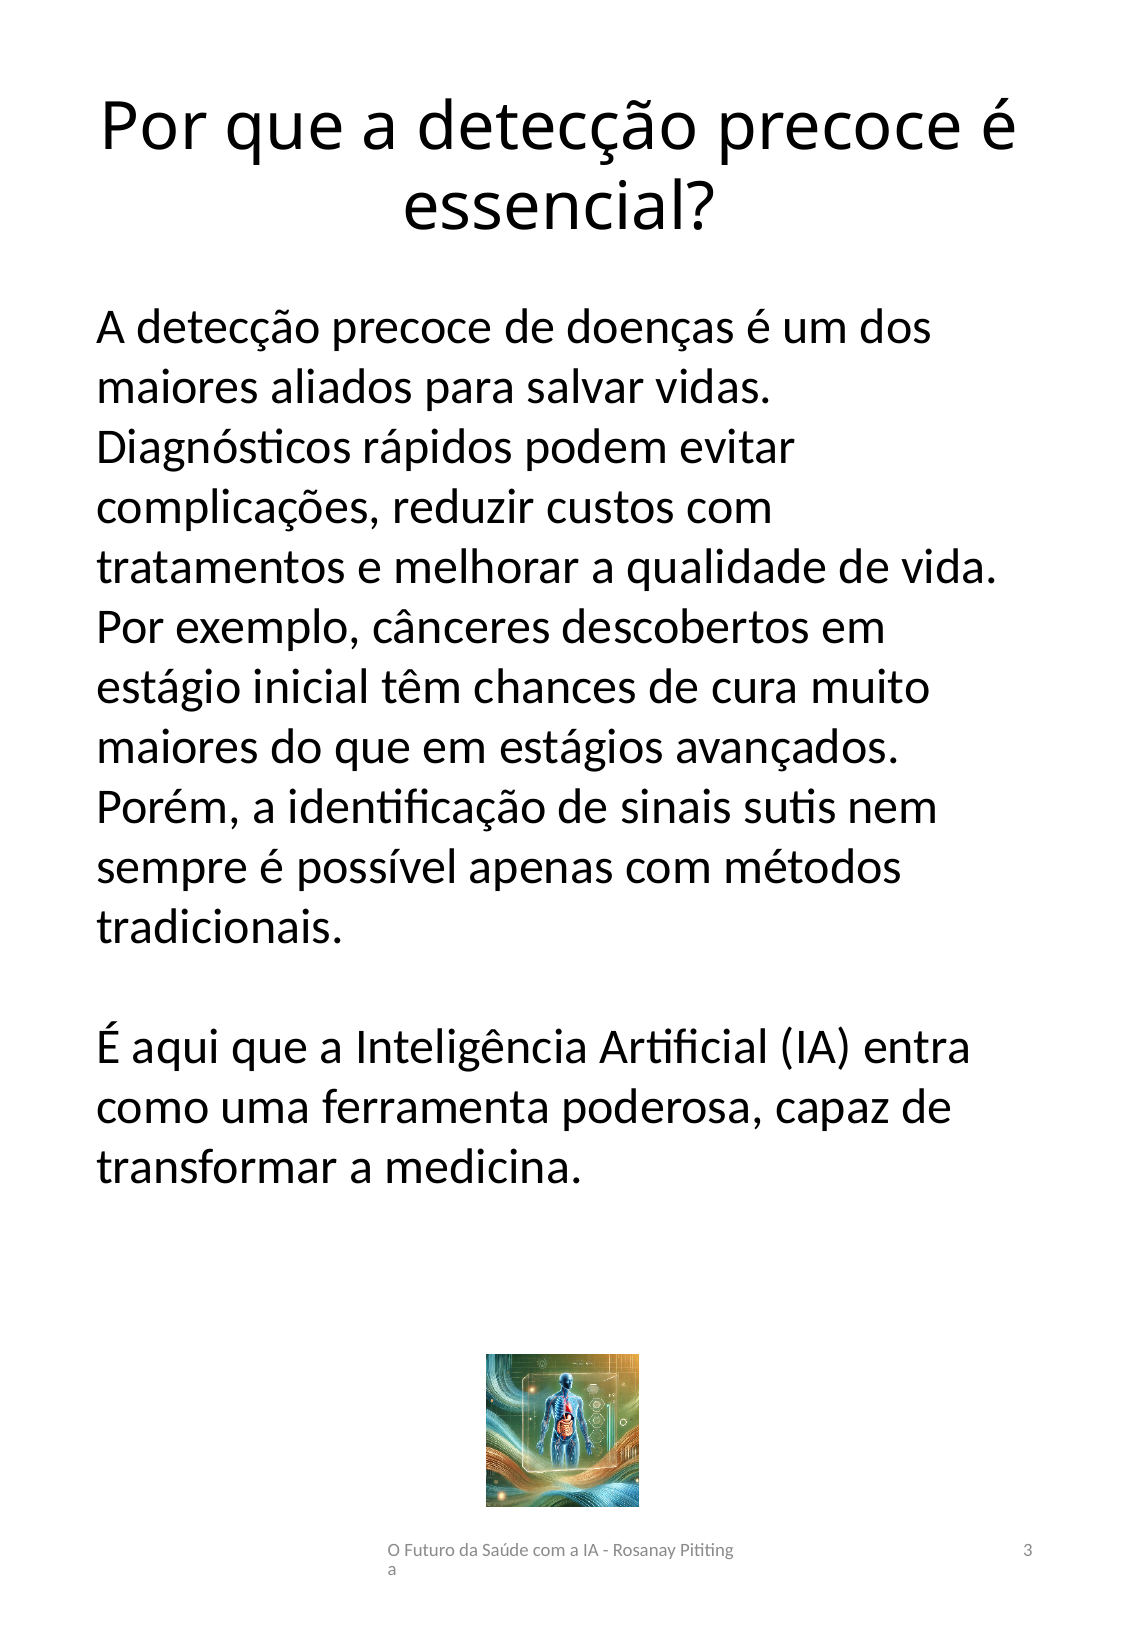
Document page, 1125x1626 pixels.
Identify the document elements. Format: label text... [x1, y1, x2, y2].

slide_number 3 [794, 1506, 1048, 1593]
text_box A detecção precoce de doenças é um dos maiores aliados para salvar vidas. Diagnósticos rápidos podem evitar complicações, reduzir custos com tratamentos e melhorar a qualidade de vida. Por exemplo, cânceres descobertos em estágio inicial têm chances de cura muito maiores do que em estágios avançados. Porém, a identificação de sinais sutis nem sempre é possível apenas com métodos tradicionais. É aqui que a Inteligência Artificial (IA) entra como uma ferramenta poderosa, capaz de transformar a medicina. [81, 285, 1037, 1201]
text_box Por que a detecção precoce é essencial? [81, 75, 1037, 250]
picture [486, 1354, 639, 1507]
footer O Futuro da Saúde com a IA - Rosanay Pititinga [372, 1506, 753, 1593]
